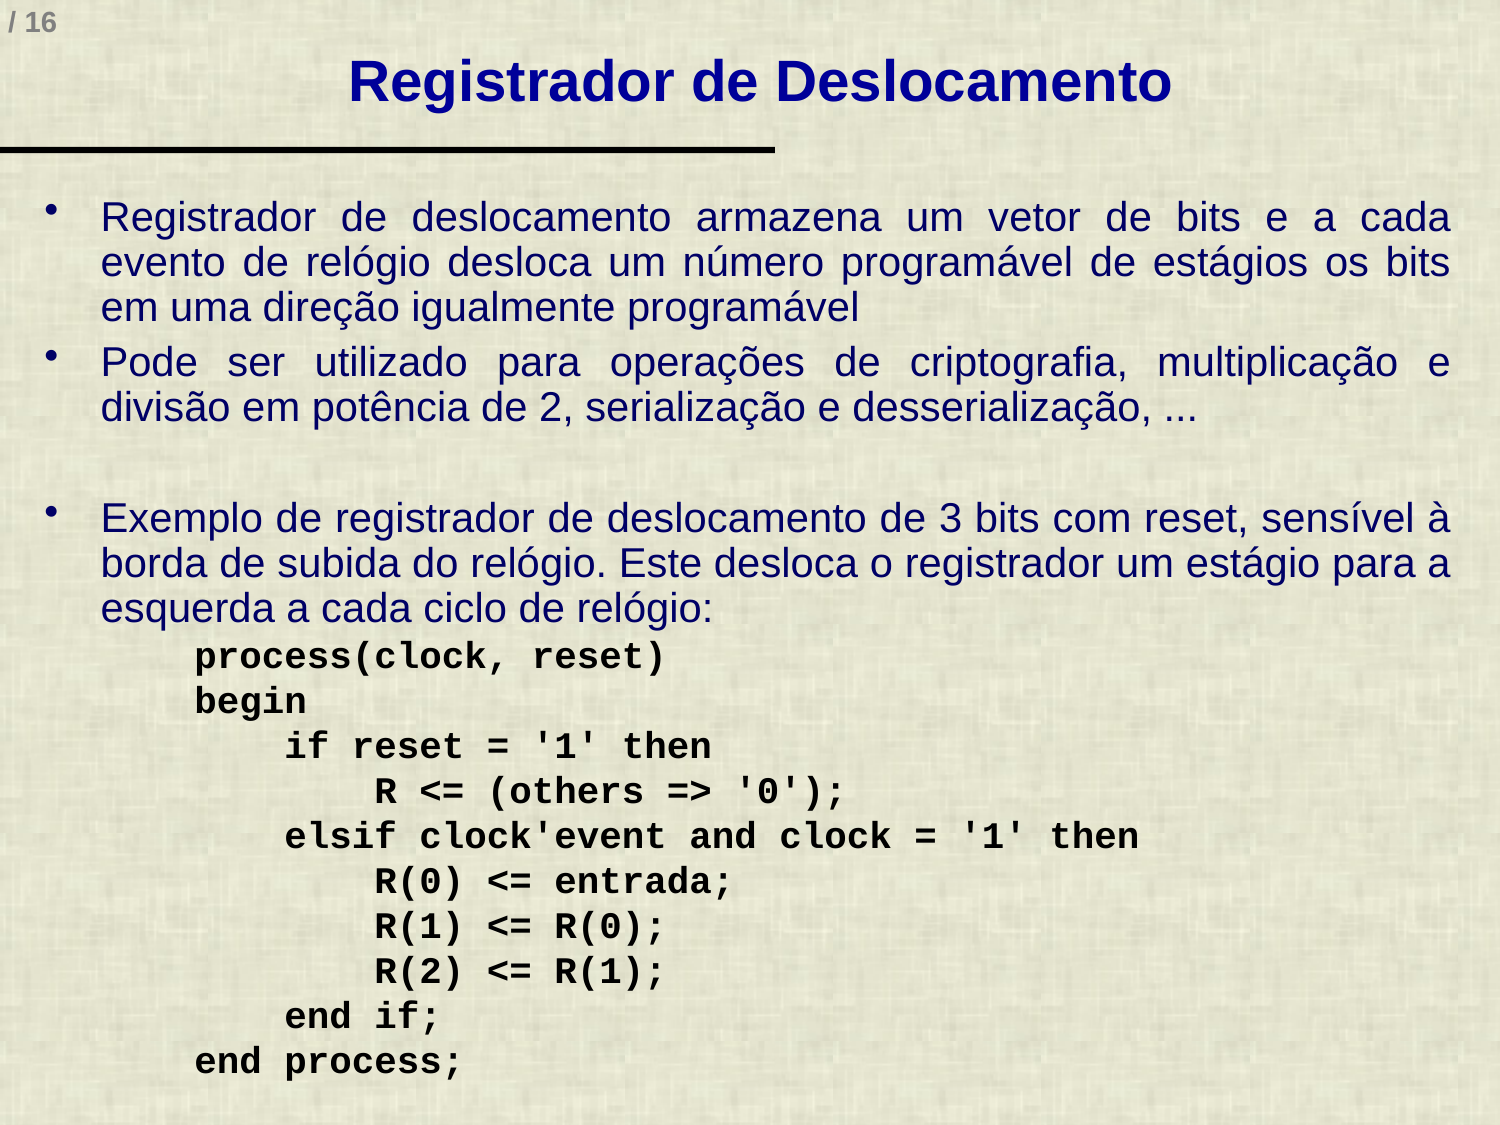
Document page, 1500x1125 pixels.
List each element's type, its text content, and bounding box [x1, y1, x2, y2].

picture [0, 0, 1500, 1125]
title Registrador de Deslocamento [89, 49, 1434, 107]
list Registrador de deslocamento armazena um vetor de bits e a cada evento de relógio desloca um número programável de estágios os bits em uma direção igualmente programável Pode ser utilizado para operações de criptografia, multiplicação e divisão em potência de 2, serialização e desserialização, ... Exemplo de registrador de deslocamento de 3 bits com reset, sensível à borda de subida do relógio. Este desloca o registrador um estágio para a esquerda a cada ciclo de relógio: process(clock, reset) begin if reset = '1' then R <= (others => '0'); elsif clock'event and clock = '1' then R(0) <= entrada; R(1) <= R(0); R(2) <= R(1); end if; end process; [29, 187, 1468, 1095]
